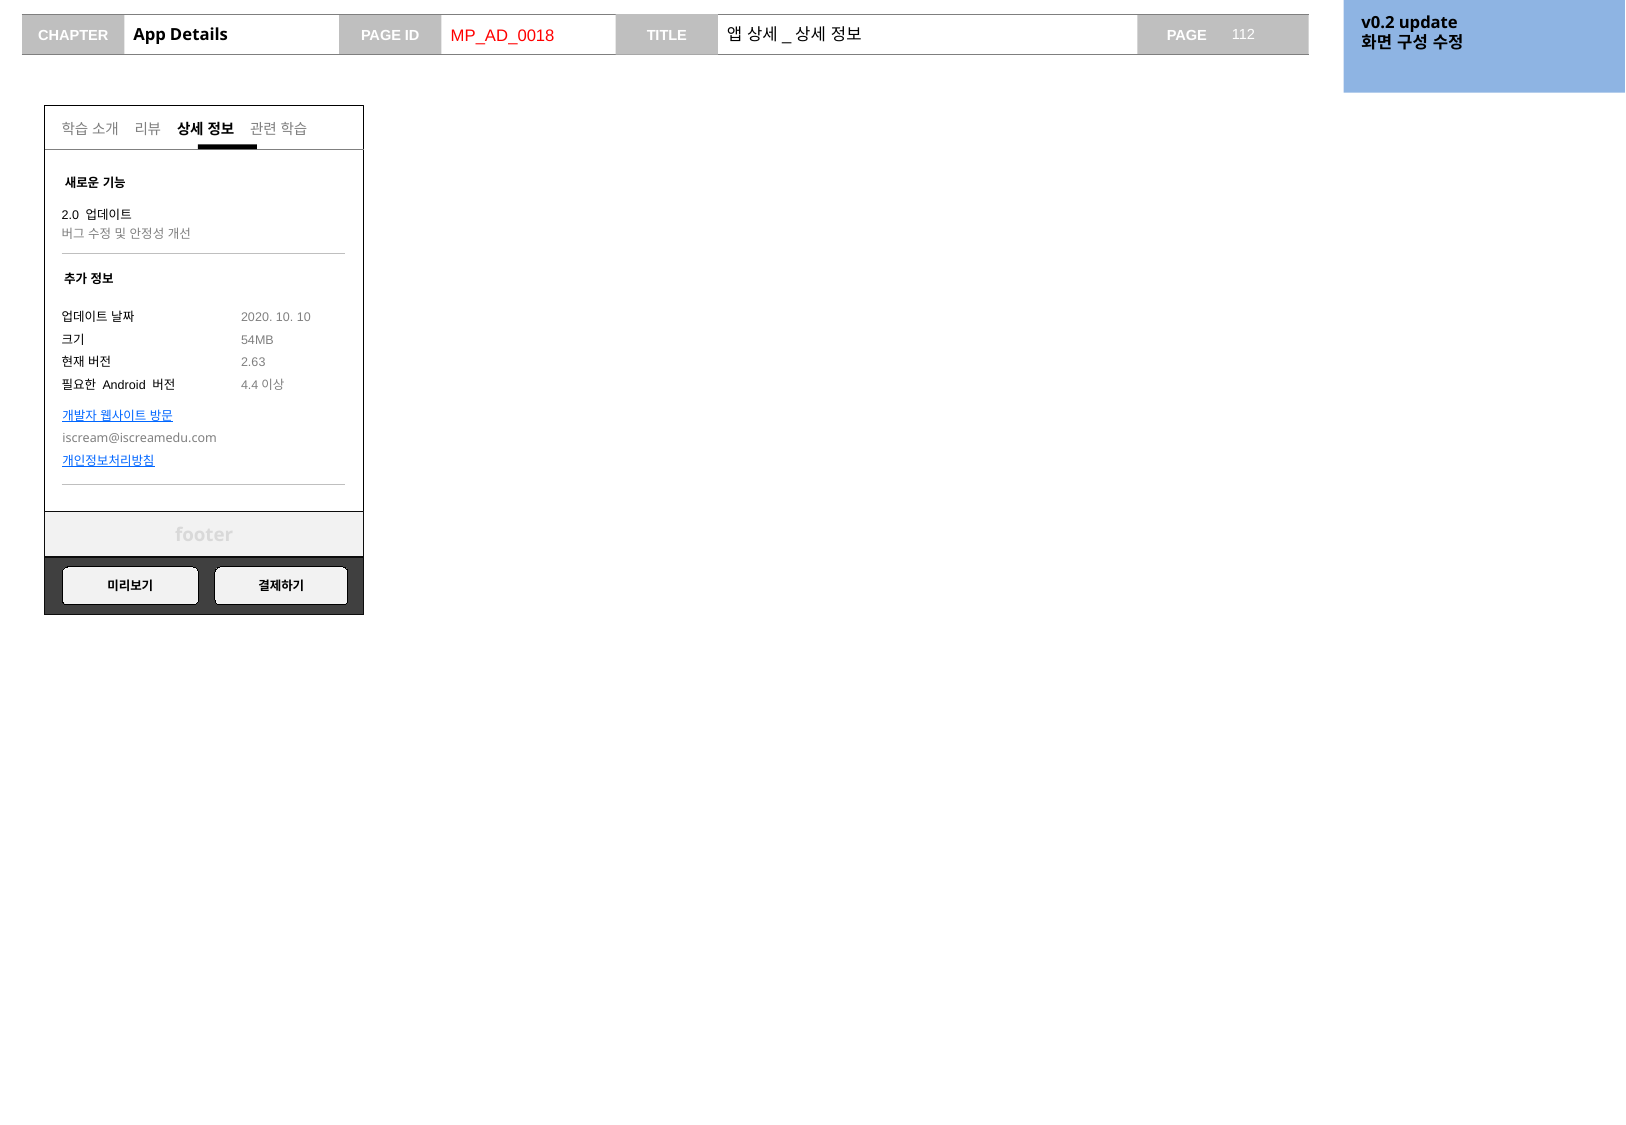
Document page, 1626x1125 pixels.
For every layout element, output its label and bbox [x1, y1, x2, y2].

title [124, 16, 340, 53]
text_box [43, 103, 366, 617]
list [441, 16, 616, 53]
list [717, 16, 1138, 53]
text_box [1343, 0, 1625, 93]
